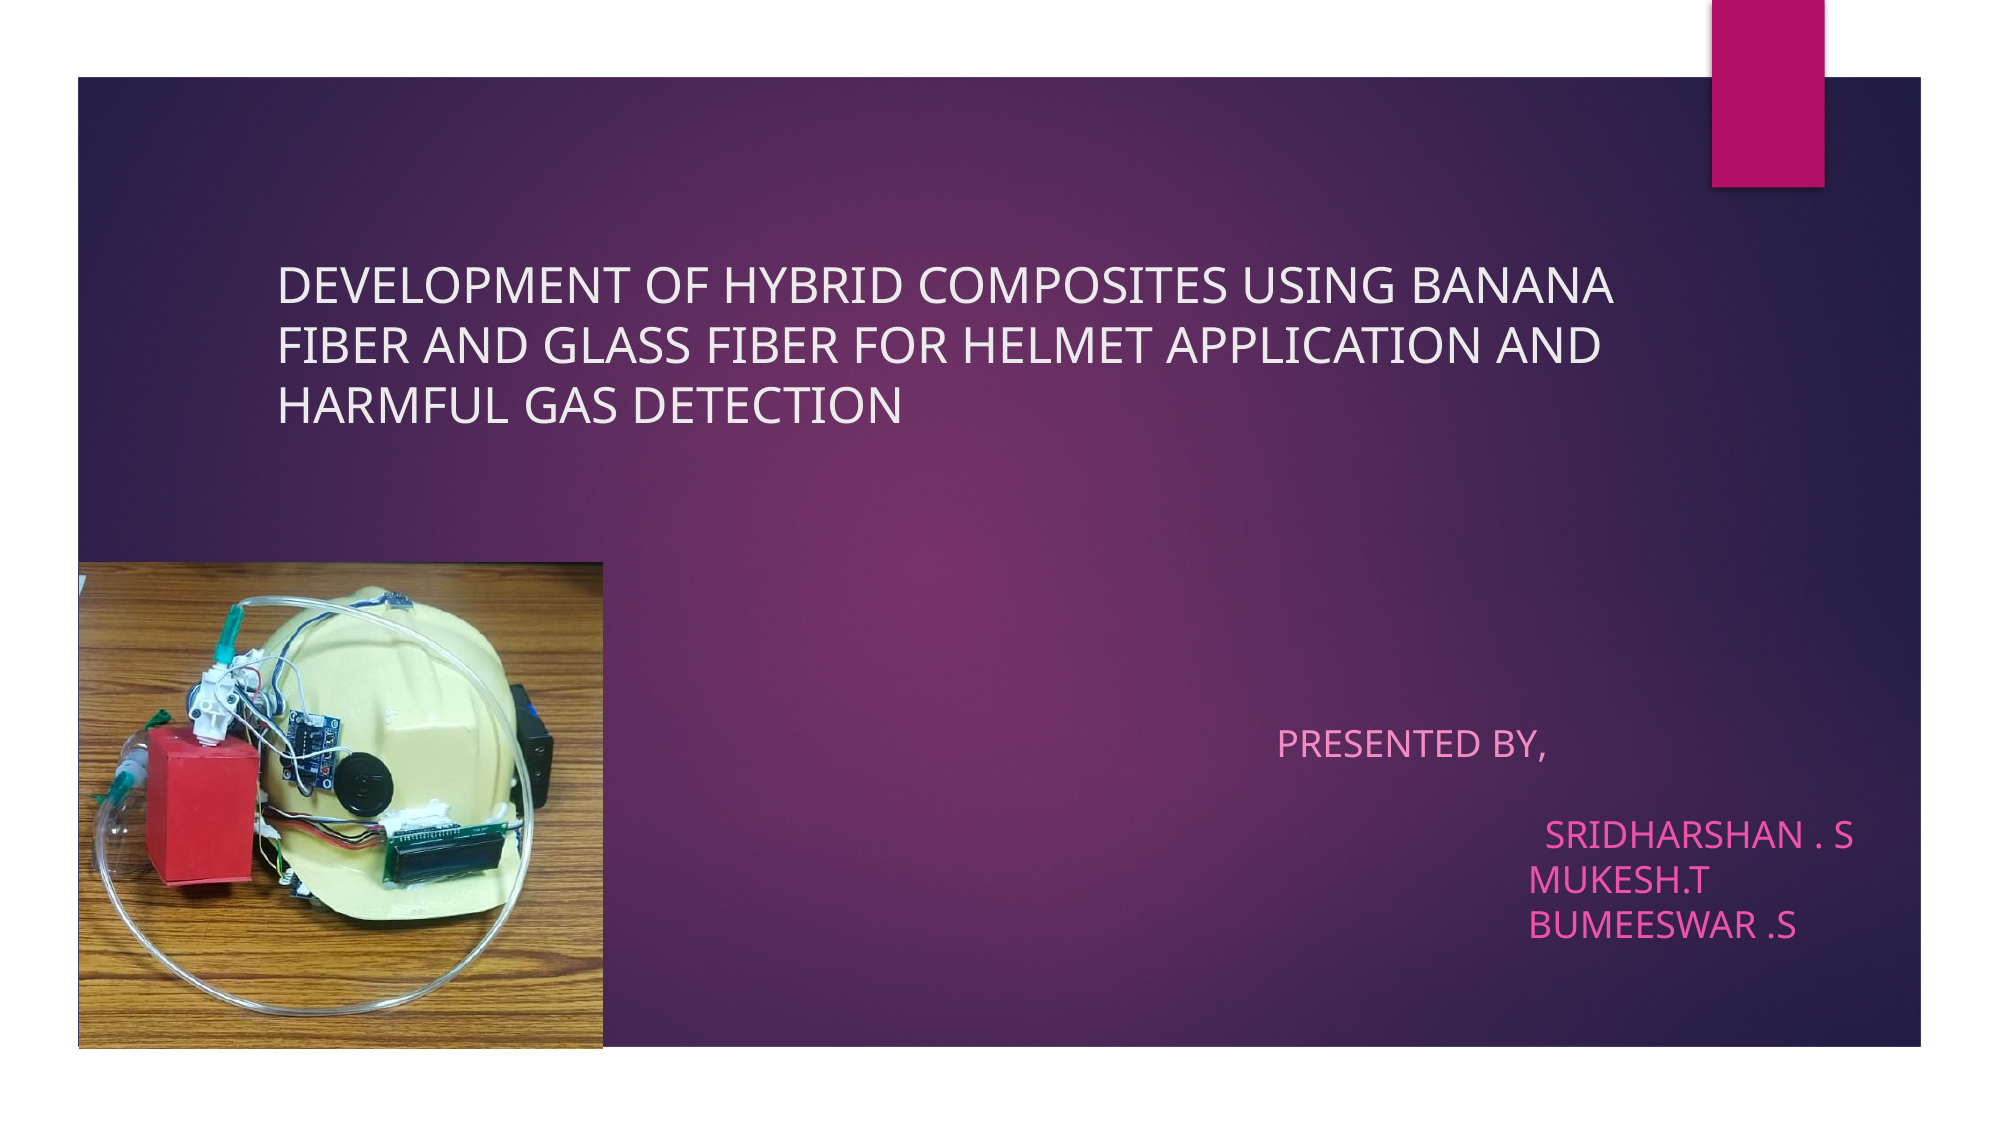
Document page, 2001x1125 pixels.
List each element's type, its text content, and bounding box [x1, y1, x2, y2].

text_box PRESENTED BY, [1261, 713, 1563, 773]
title DEVELOPMENT OF HYBRID COMPOSITES USING BANANA FIBER AND GLASS FIBER FOR HELMET APPLICATION AND HARMFUL GAS DETECTION [260, 257, 1761, 441]
subtitle Sridharshan . s Mukesh.t Bumeeswar .s [1483, 713, 1870, 1034]
picture [78, 561, 604, 1049]
